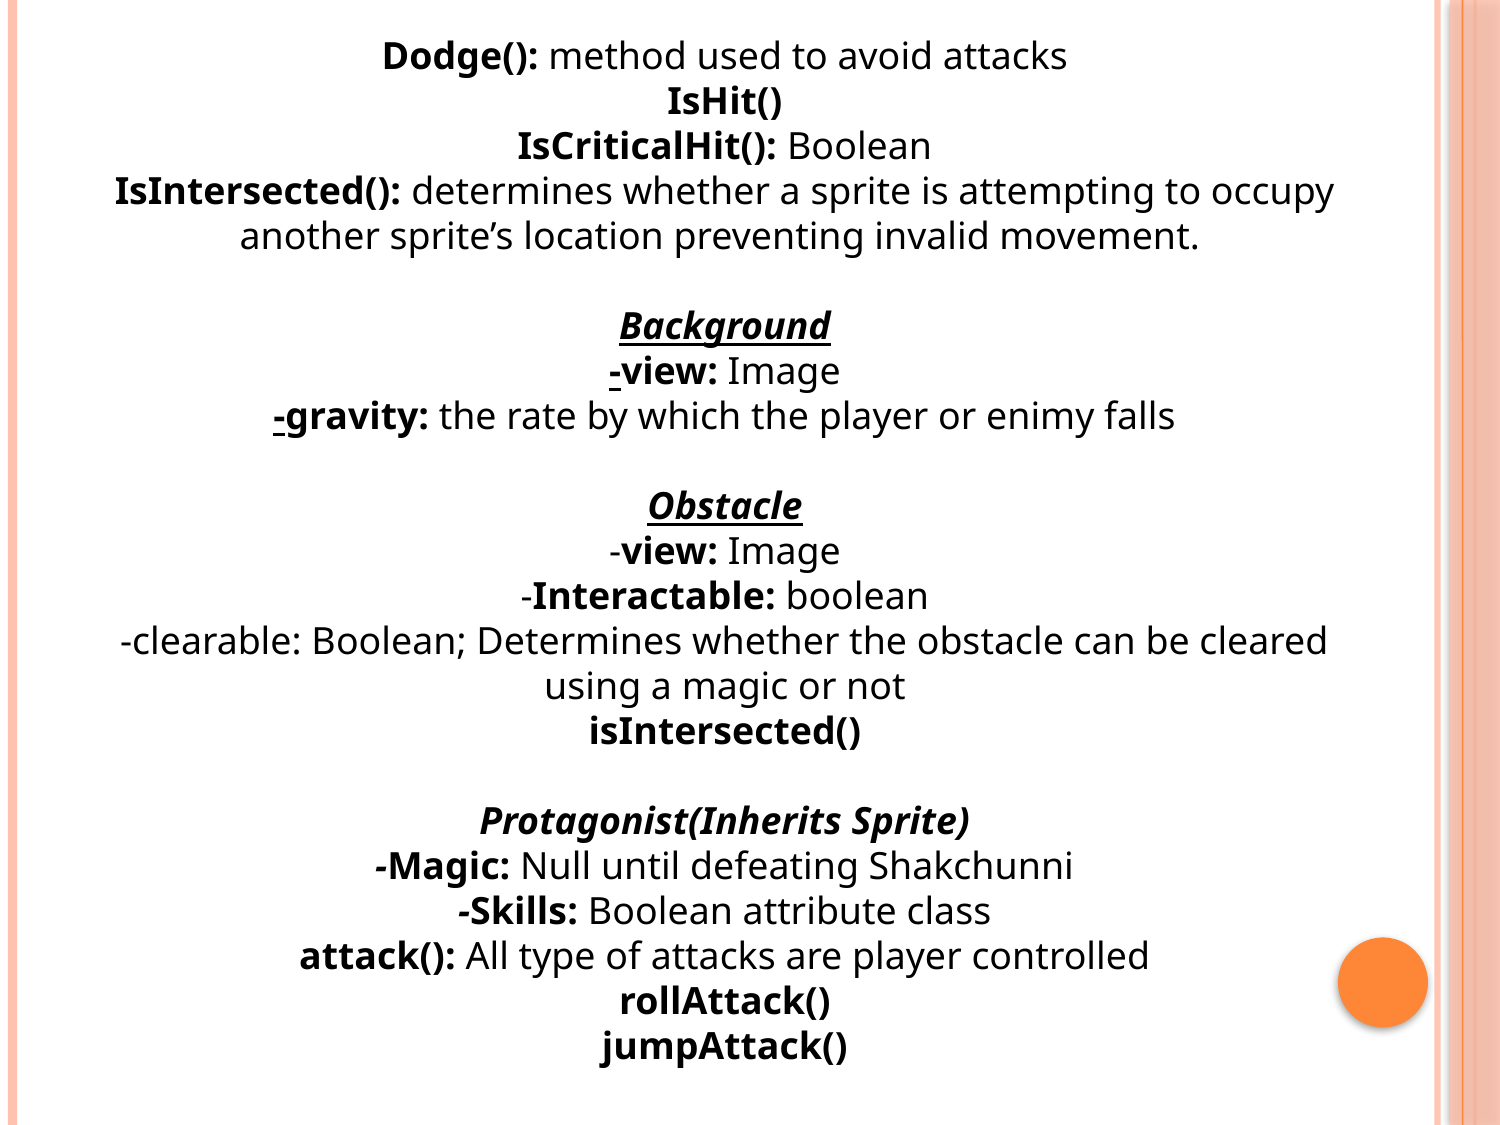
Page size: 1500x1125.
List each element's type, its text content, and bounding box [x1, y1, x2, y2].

text_box Dodge(): method used to avoid attacks IsHit() IsCriticalHit(): Boolean IsIntersected(): determines whether a sprite is attempting to occupy another sprite’s location preventing invalid movement. Background -view: Image -gravity: the rate by which the player or enimy falls Obstacle -view: Image -Interactable: boolean -clearable: Boolean; Determines whether the obstacle can be cleared using a magic or not isIntersected() Protagonist(Inherits Sprite) -Magic: Null until defeating Shakchunni -Skills: Boolean attribute class attack(): All type of attacks are player controlled rollAttack() jumpAttack() [87, 24, 1363, 1075]
